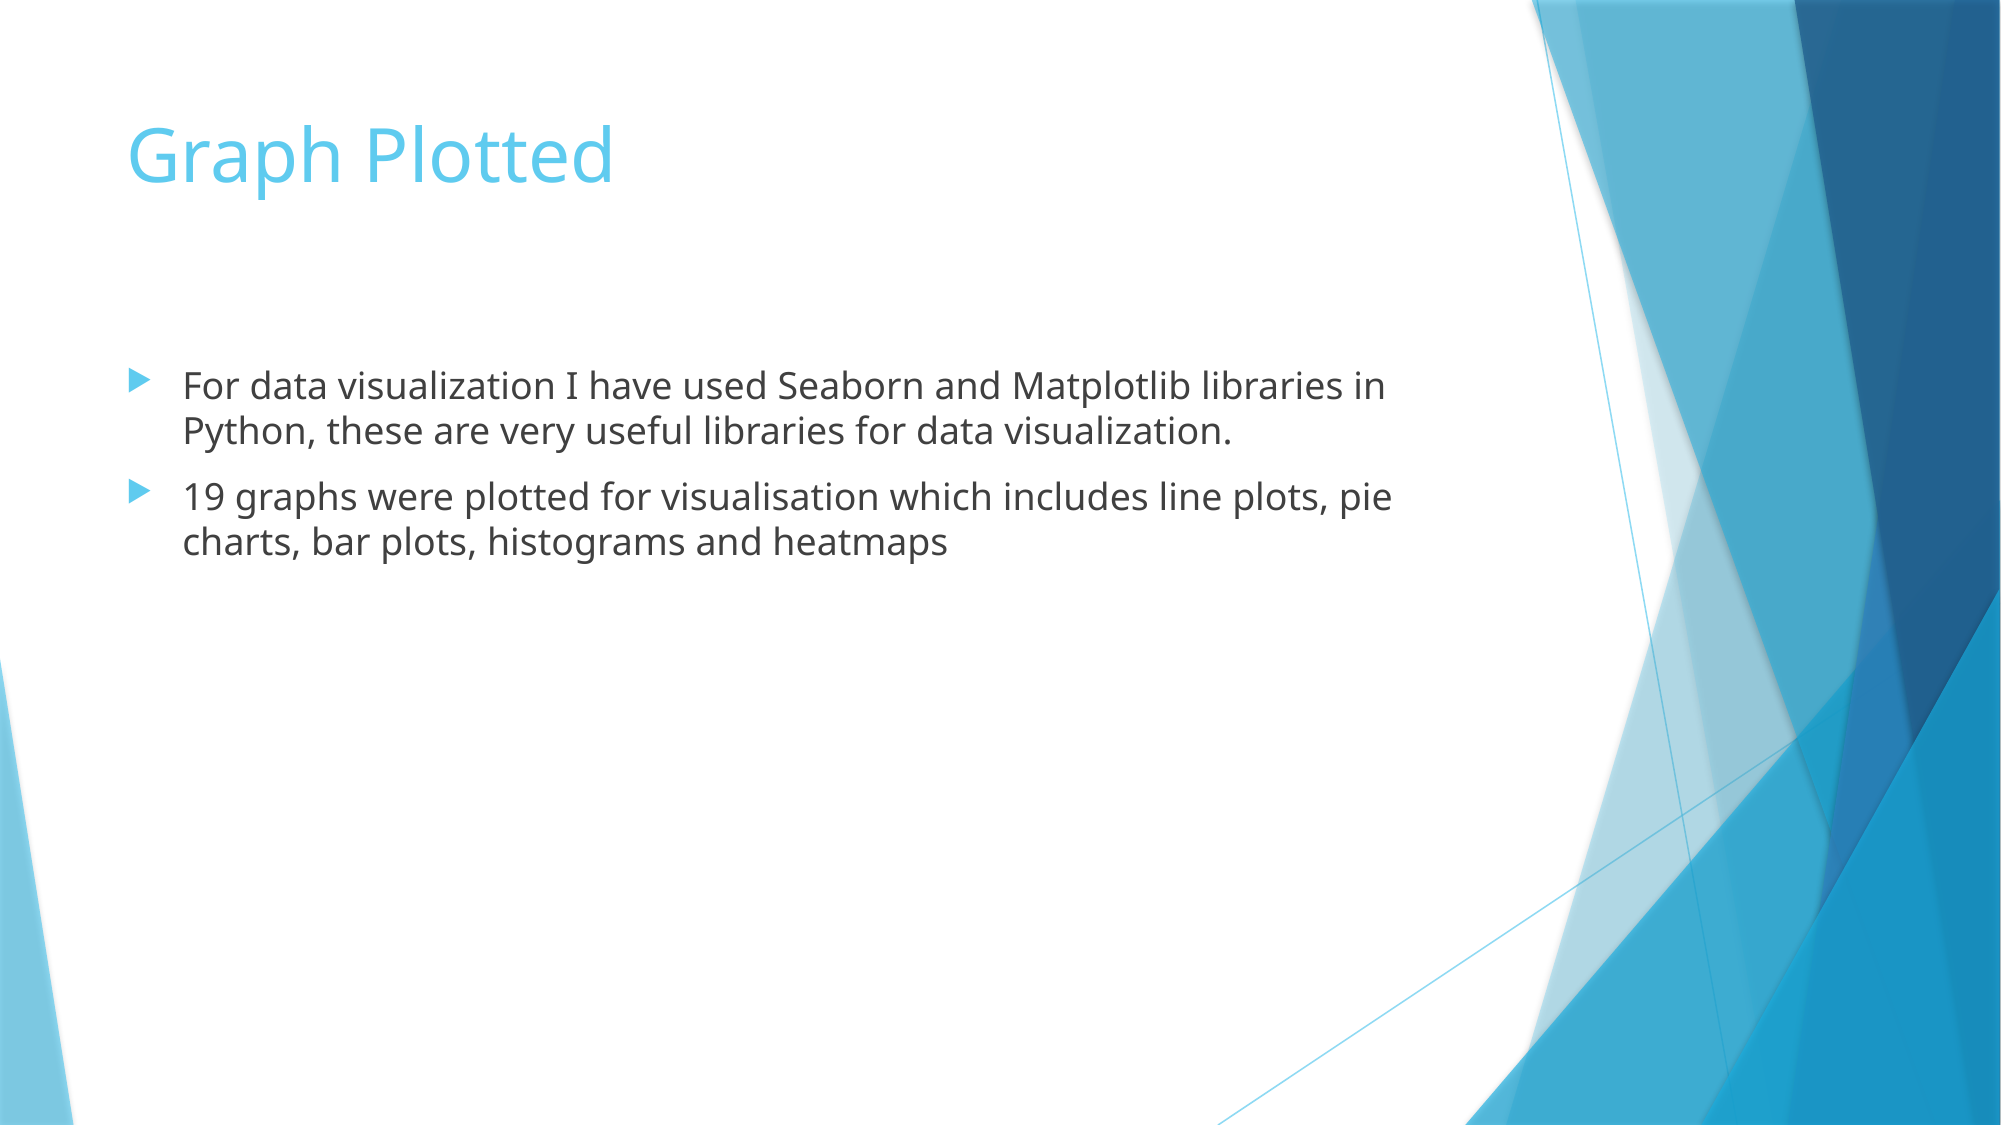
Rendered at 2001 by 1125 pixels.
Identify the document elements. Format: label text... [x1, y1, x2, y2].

list For data visualization I have used Seaborn and Matplotlib libraries in Python, these are very useful libraries for data visualization. 19 graphs were plotted for visualisation which includes line plots, pie charts, bar plots, histograms and heatmaps [111, 354, 1522, 992]
title Graph Plotted [111, 99, 1522, 317]
